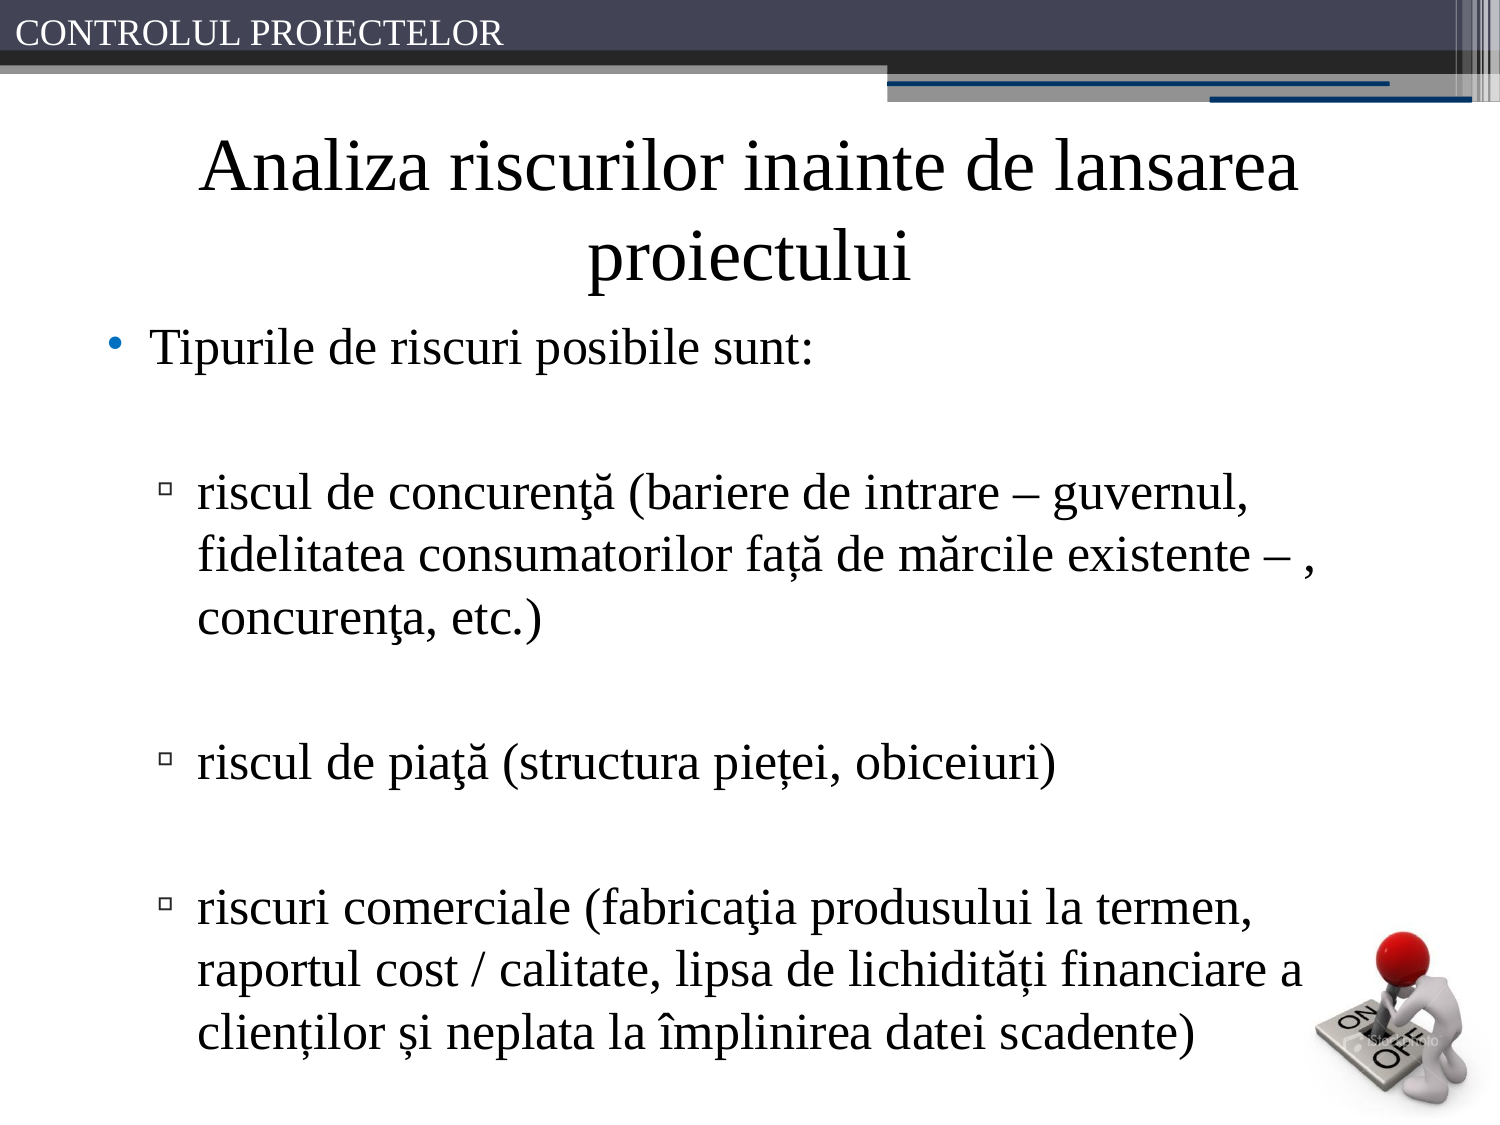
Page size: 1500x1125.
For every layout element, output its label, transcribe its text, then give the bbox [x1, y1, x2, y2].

picture [1297, 922, 1500, 1125]
list Tipurile de riscuri posibile sunt: riscul de concurenţă (bariere de intrare – guvernul, fidelitatea consumatorilor față de mărcile existente – , concurenţa, etc.) riscul de piaţă (structura pieței, obiceiuri) riscuri comerciale (fabricaţia produsului la termen, raportul cost / calitate, lipsa de lichidități financiare a clienților și neplata la împlinirea datei scadente) riscuri tehnologice (norme, standarde, competenţe) [75, 304, 1425, 1079]
title Analiza riscurilor inainte de lansarea proiectului [75, 117, 1425, 293]
slide_number [1340, 0, 1466, 61]
